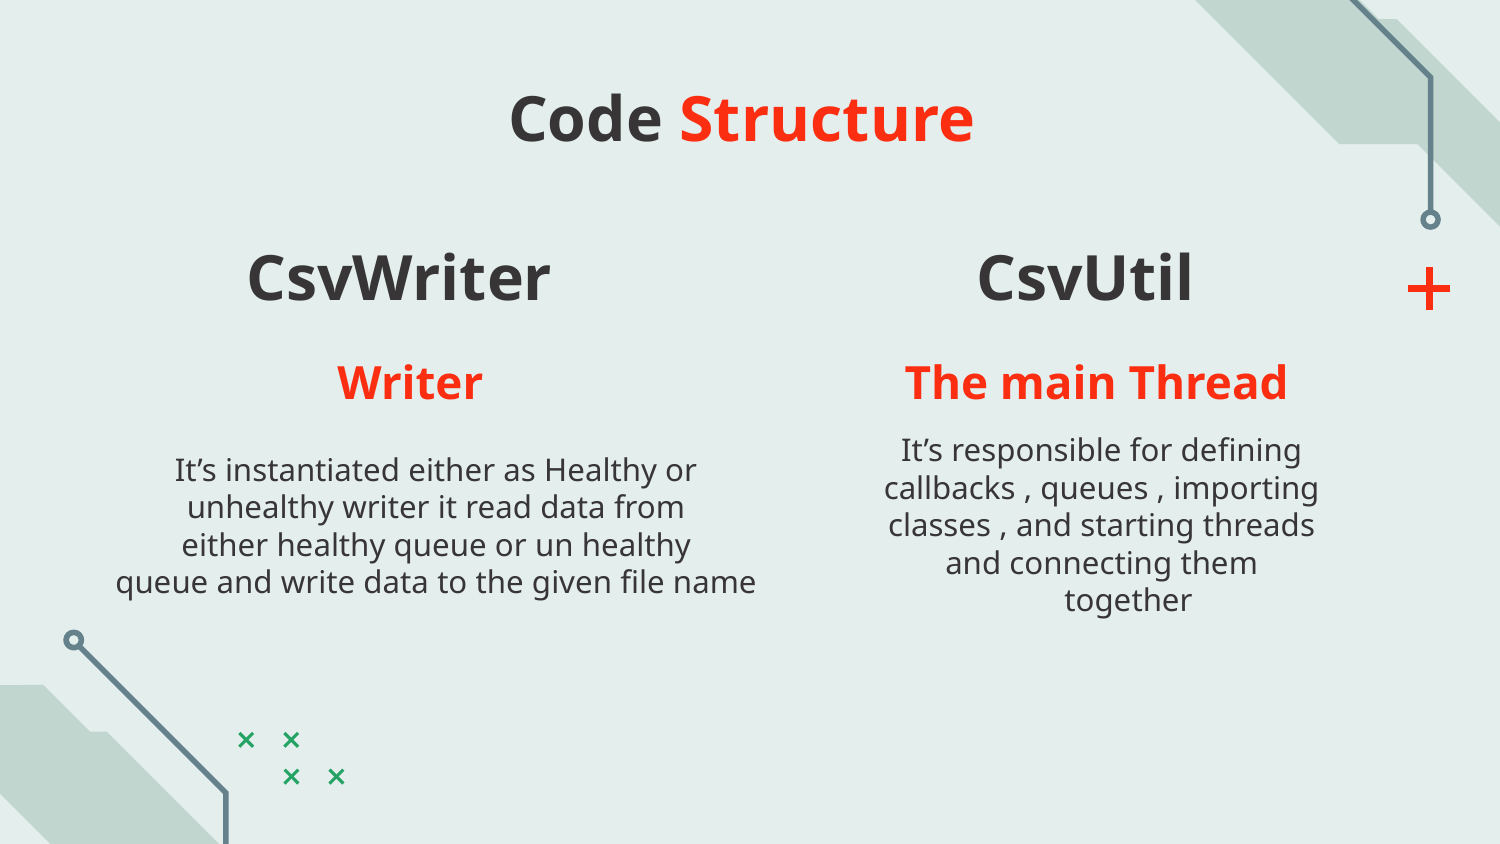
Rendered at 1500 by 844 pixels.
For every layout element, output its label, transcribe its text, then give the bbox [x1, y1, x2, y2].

title CsvUtil [715, 231, 1457, 320]
subtitle Writer [211, 351, 588, 395]
subtitle The main Thread [808, 347, 1364, 415]
subtitle It’s responsible for defining callbacks , queues , importing classes , and starting threads and connecting them together [844, 427, 1338, 622]
subtitle It’s instantiated either as Healthy or unhealthy writer it read data from either healthy queue or un healthy queue and write data to the given file name [70, 395, 781, 655]
title Code Structure [118, 63, 1382, 161]
title CsvWriter [117, 251, 682, 299]
